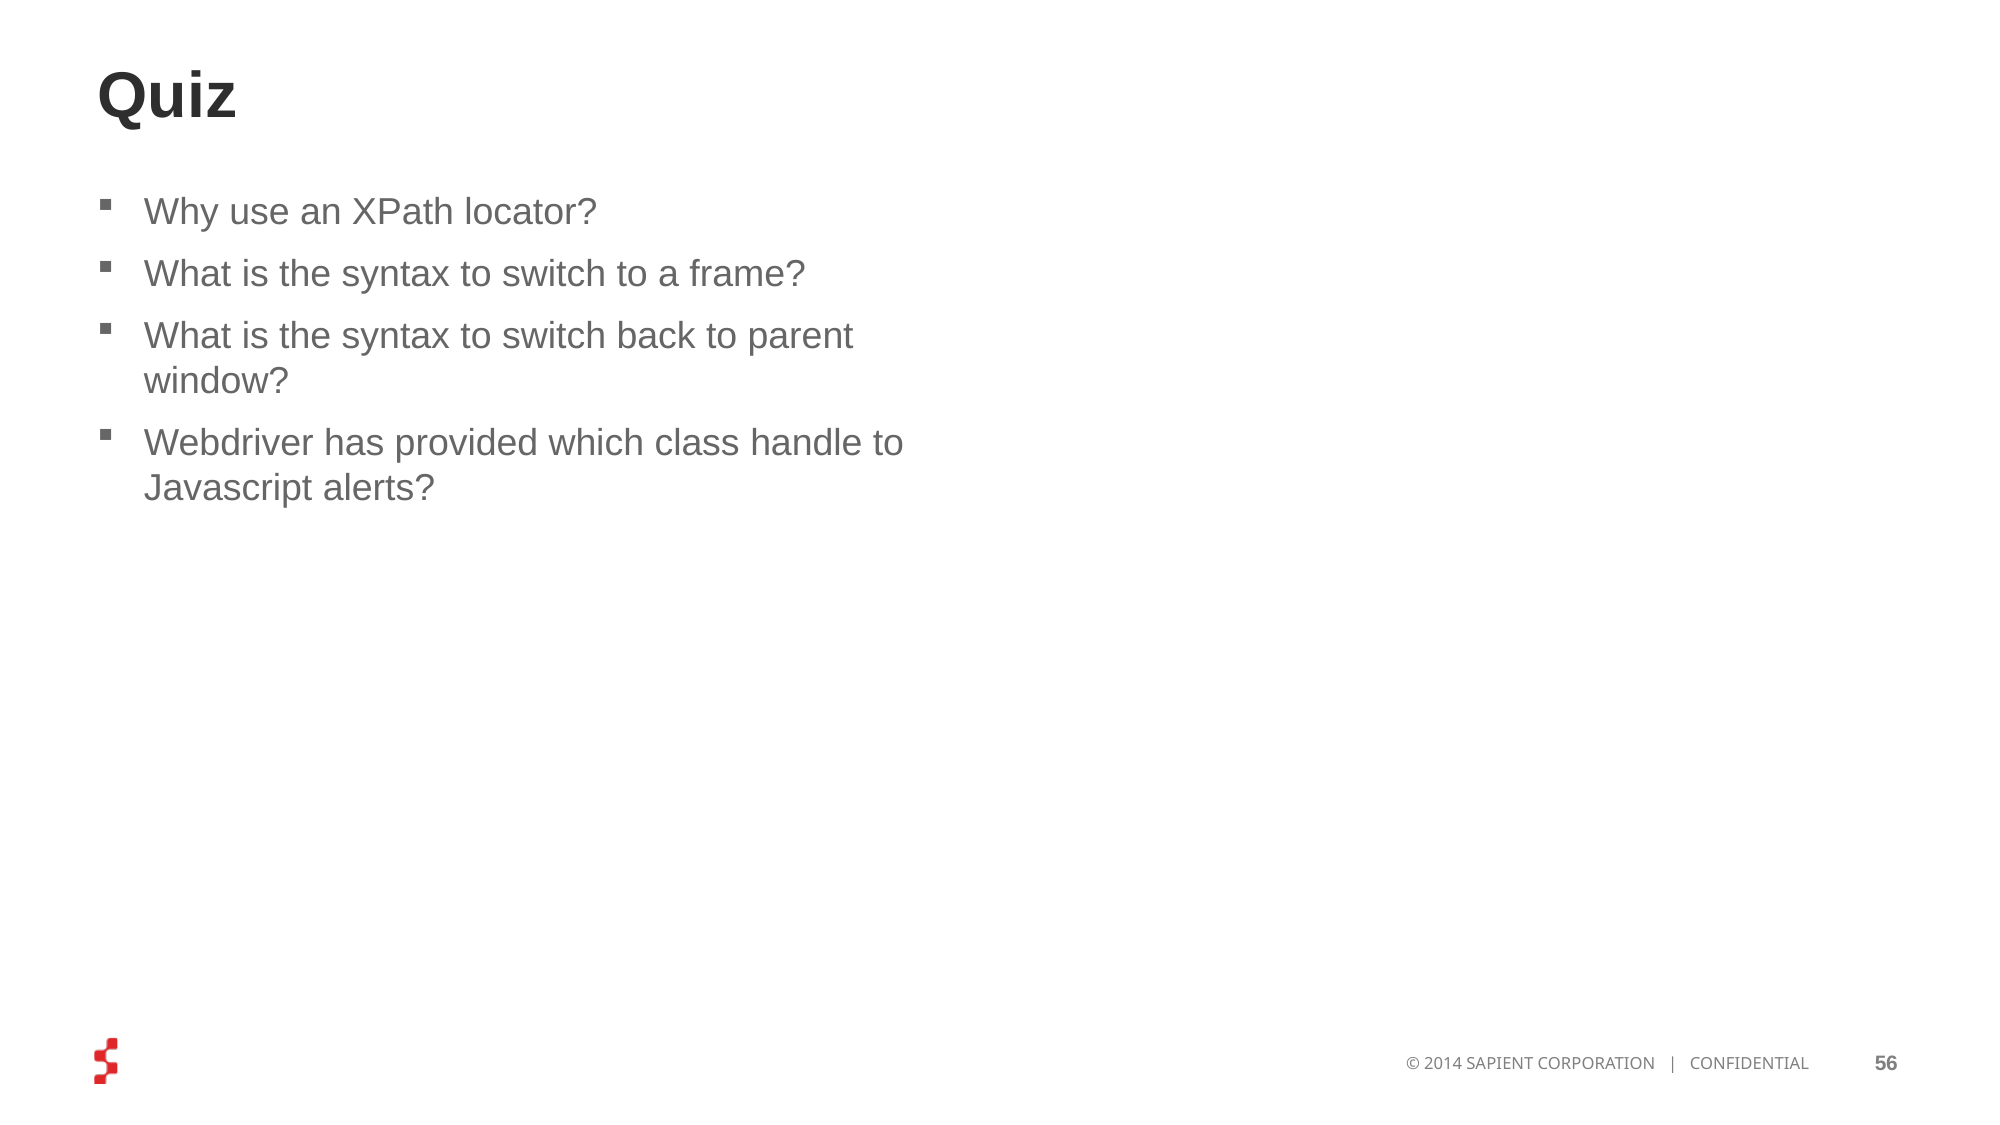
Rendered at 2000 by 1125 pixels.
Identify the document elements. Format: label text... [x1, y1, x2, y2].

title Quiz [97, 44, 1897, 138]
list Why use an XPath locator? What is the syntax to switch to a frame? What is the syntax to switch back to parent window? Webdriver has provided which class handle to Javascript alerts? [97, 187, 1897, 1009]
